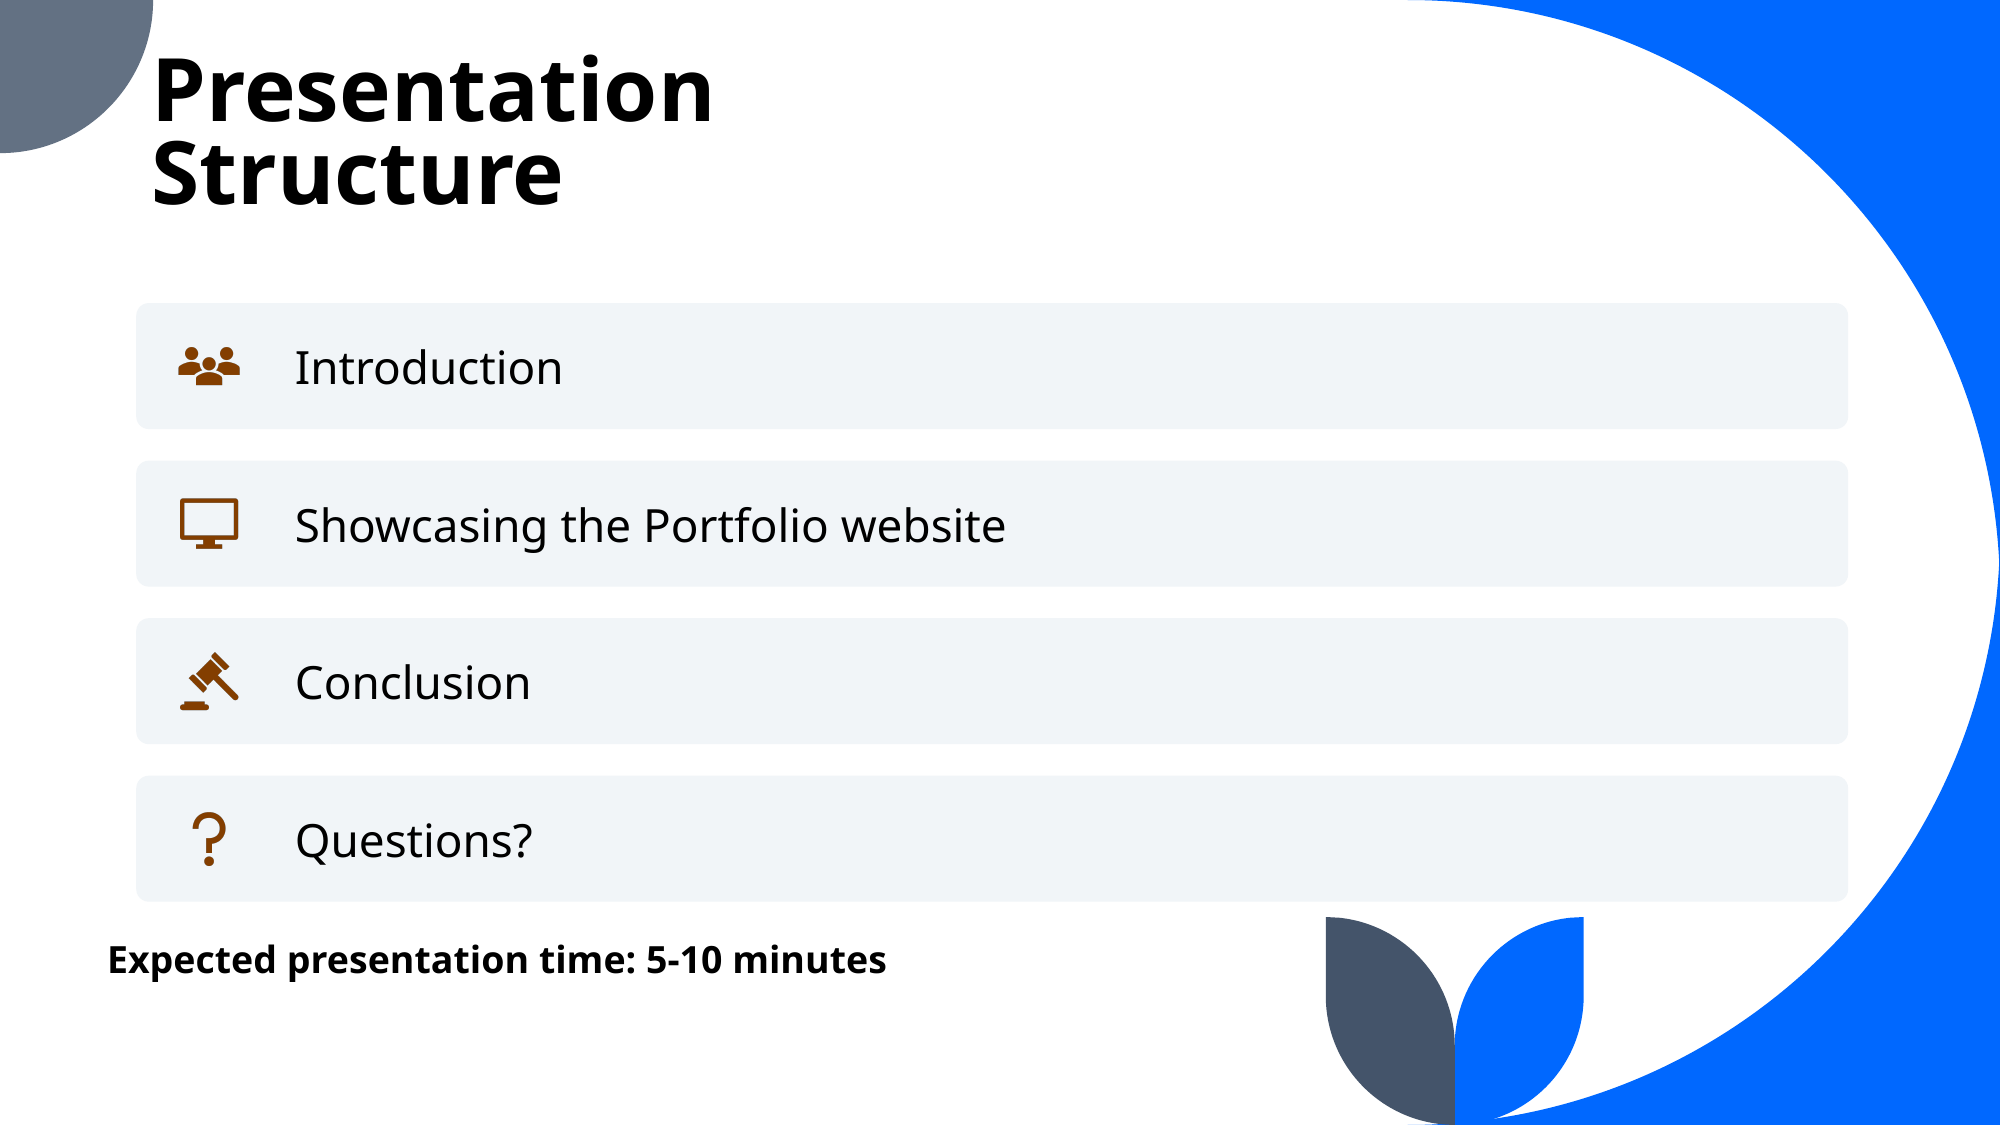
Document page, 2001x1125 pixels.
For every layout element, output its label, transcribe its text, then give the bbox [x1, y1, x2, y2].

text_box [136, 302, 1849, 902]
title Presentation Structure [136, 108, 1029, 230]
text_box Expected presentation time: 5-10 minutes [92, 928, 903, 1034]
